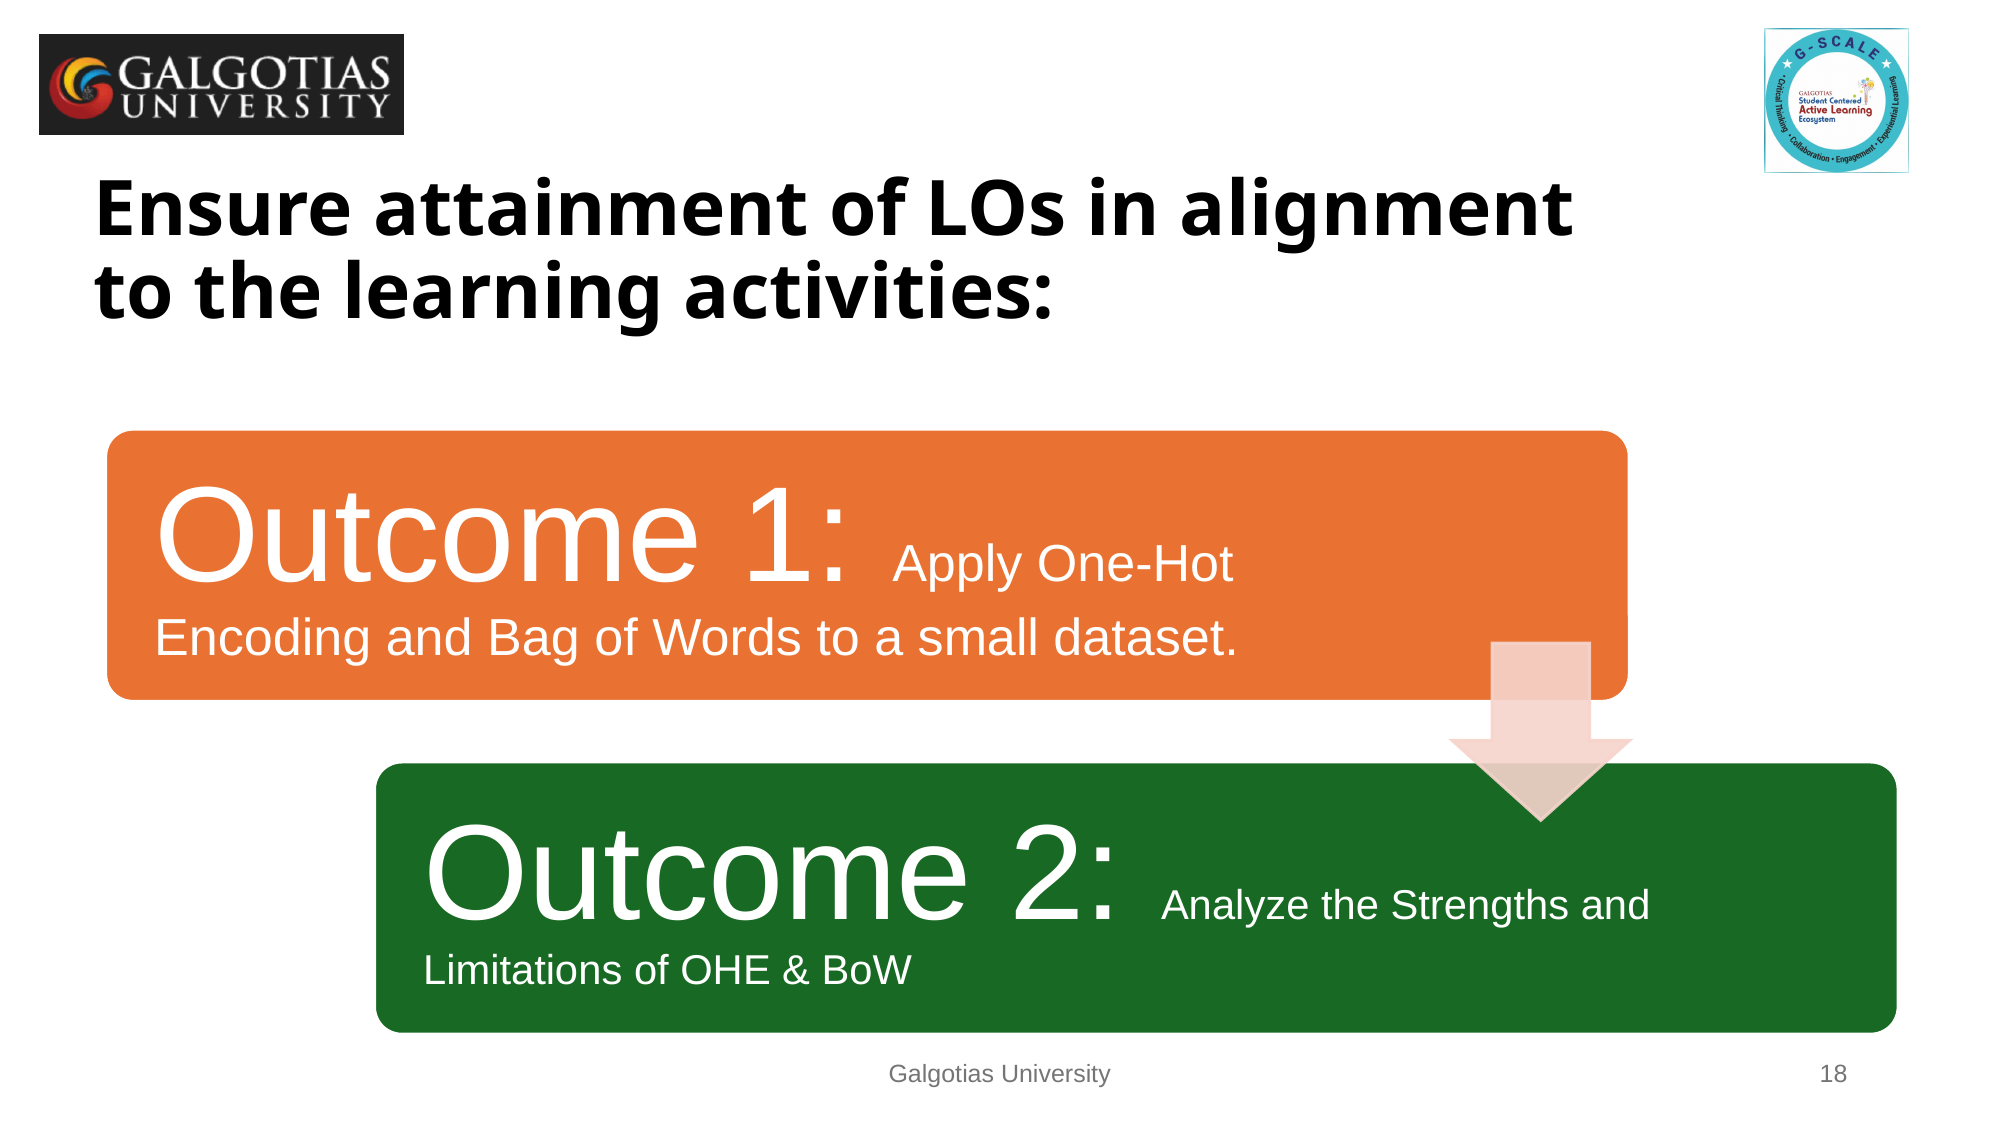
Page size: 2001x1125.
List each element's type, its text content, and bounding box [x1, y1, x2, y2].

picture [39, 33, 404, 135]
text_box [105, 428, 1899, 1035]
title Ensure attainment of LOs in alignment to the learning activities: outcomes (1-2) [78, 122, 1673, 382]
footer Galgotias University [662, 1046, 1338, 1103]
slide_number 18 [1412, 1046, 1863, 1103]
picture [1764, 28, 1909, 173]
